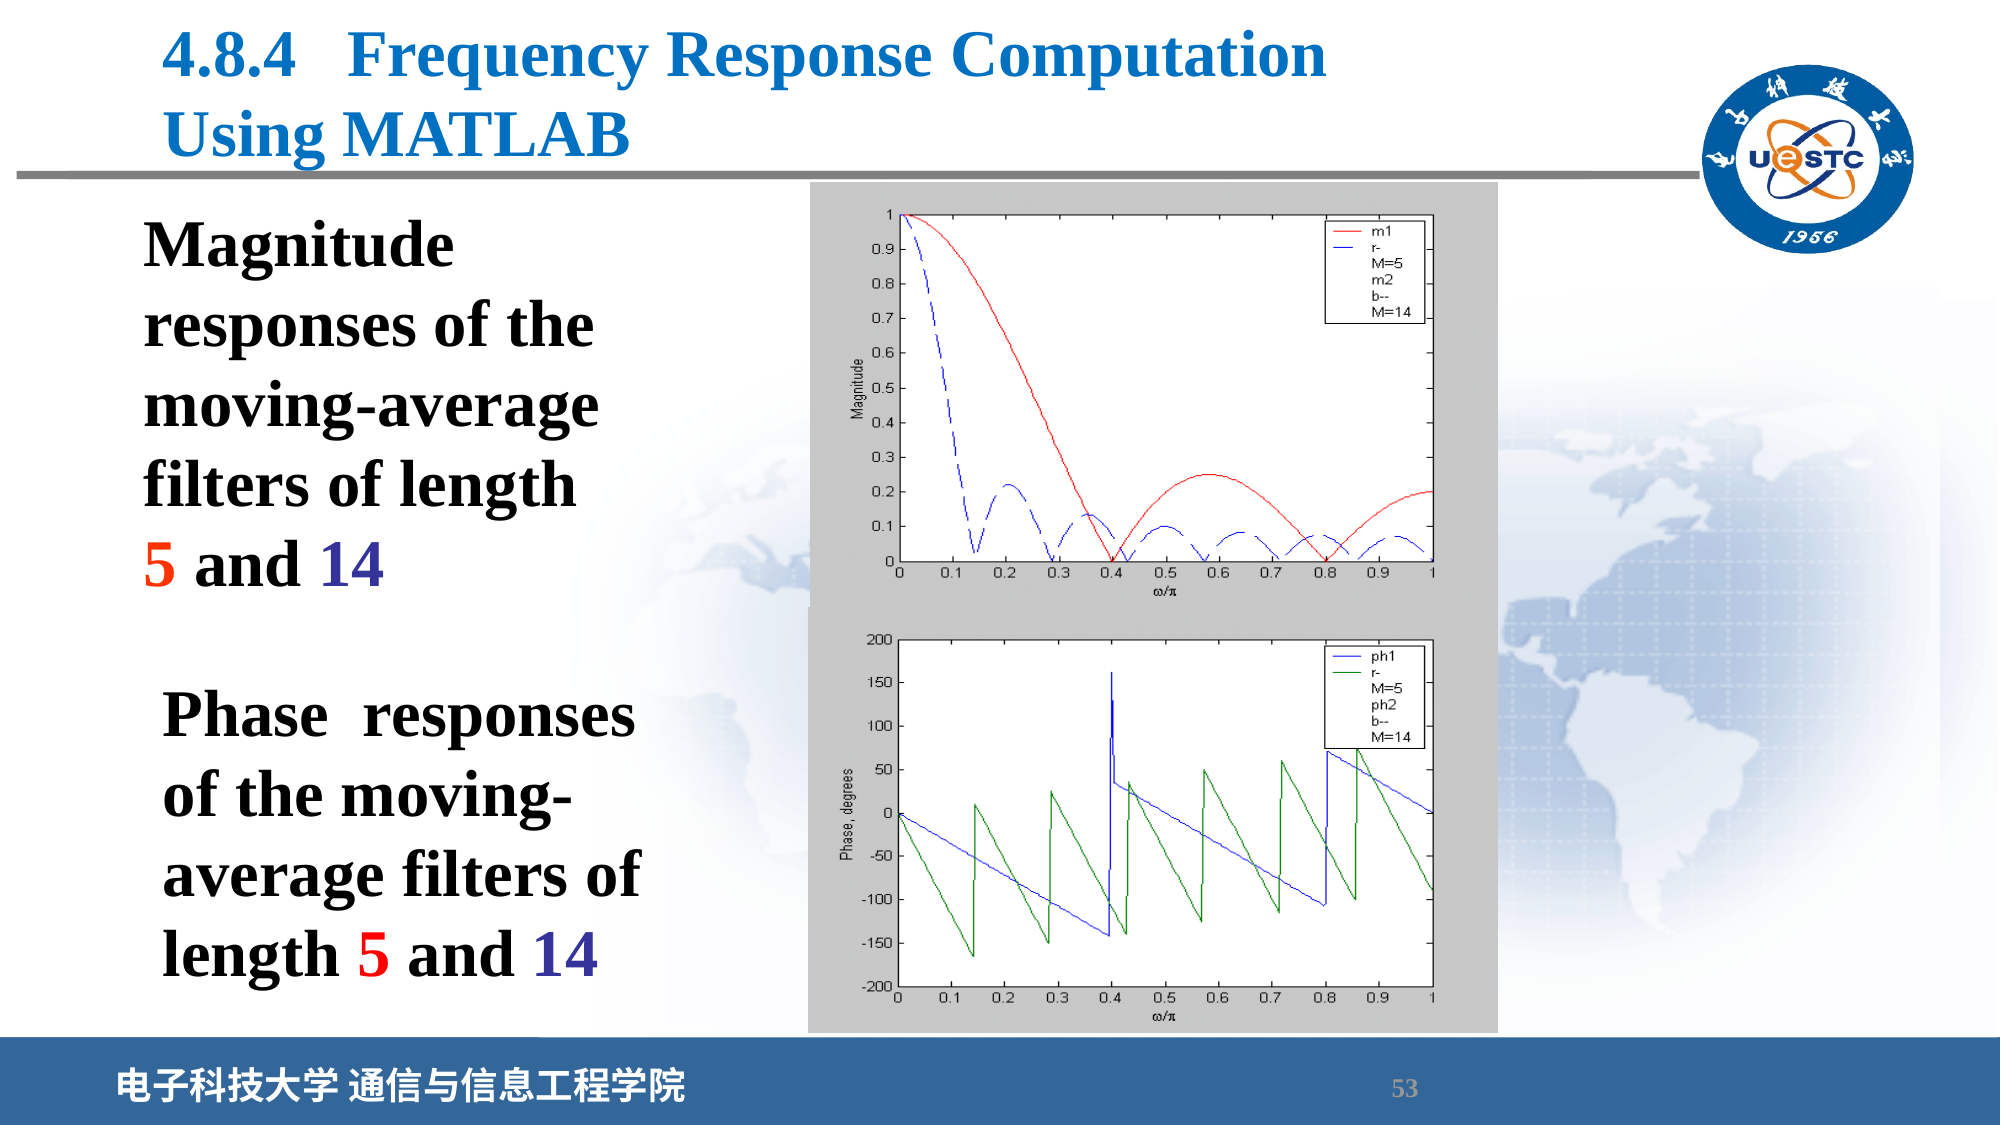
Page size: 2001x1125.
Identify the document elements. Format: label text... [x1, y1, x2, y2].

picture [1679, 56, 1968, 263]
picture [483, 182, 1997, 1037]
text_box Magnitude responses of the moving-average filters of length 5 and 14 [129, 192, 630, 607]
text_box Phase responses of the moving-average filters of length 5 and 14 [147, 662, 661, 997]
title 4.8.4 Frequency Response Computation Using MATLAB [147, 0, 1426, 193]
